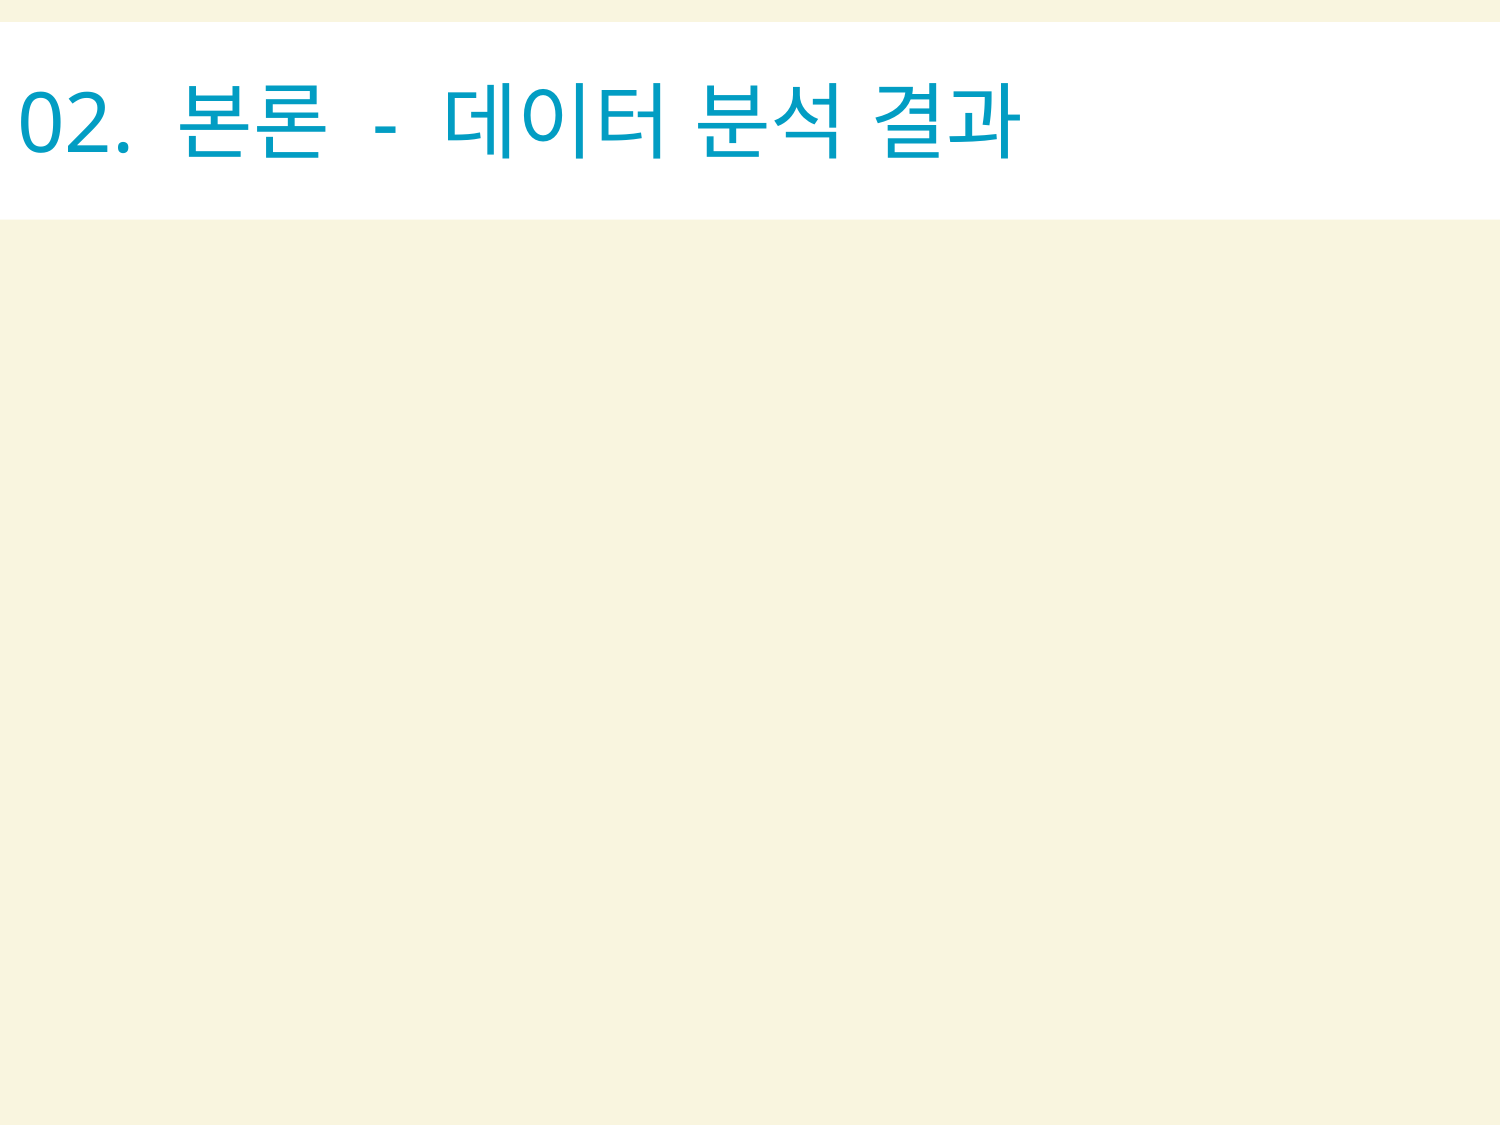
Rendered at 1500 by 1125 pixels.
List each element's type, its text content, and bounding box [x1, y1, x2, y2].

text_box [0, 21, 1500, 221]
text_box 02. 본론 - 데이터 분석 결과 [3, 62, 1062, 177]
